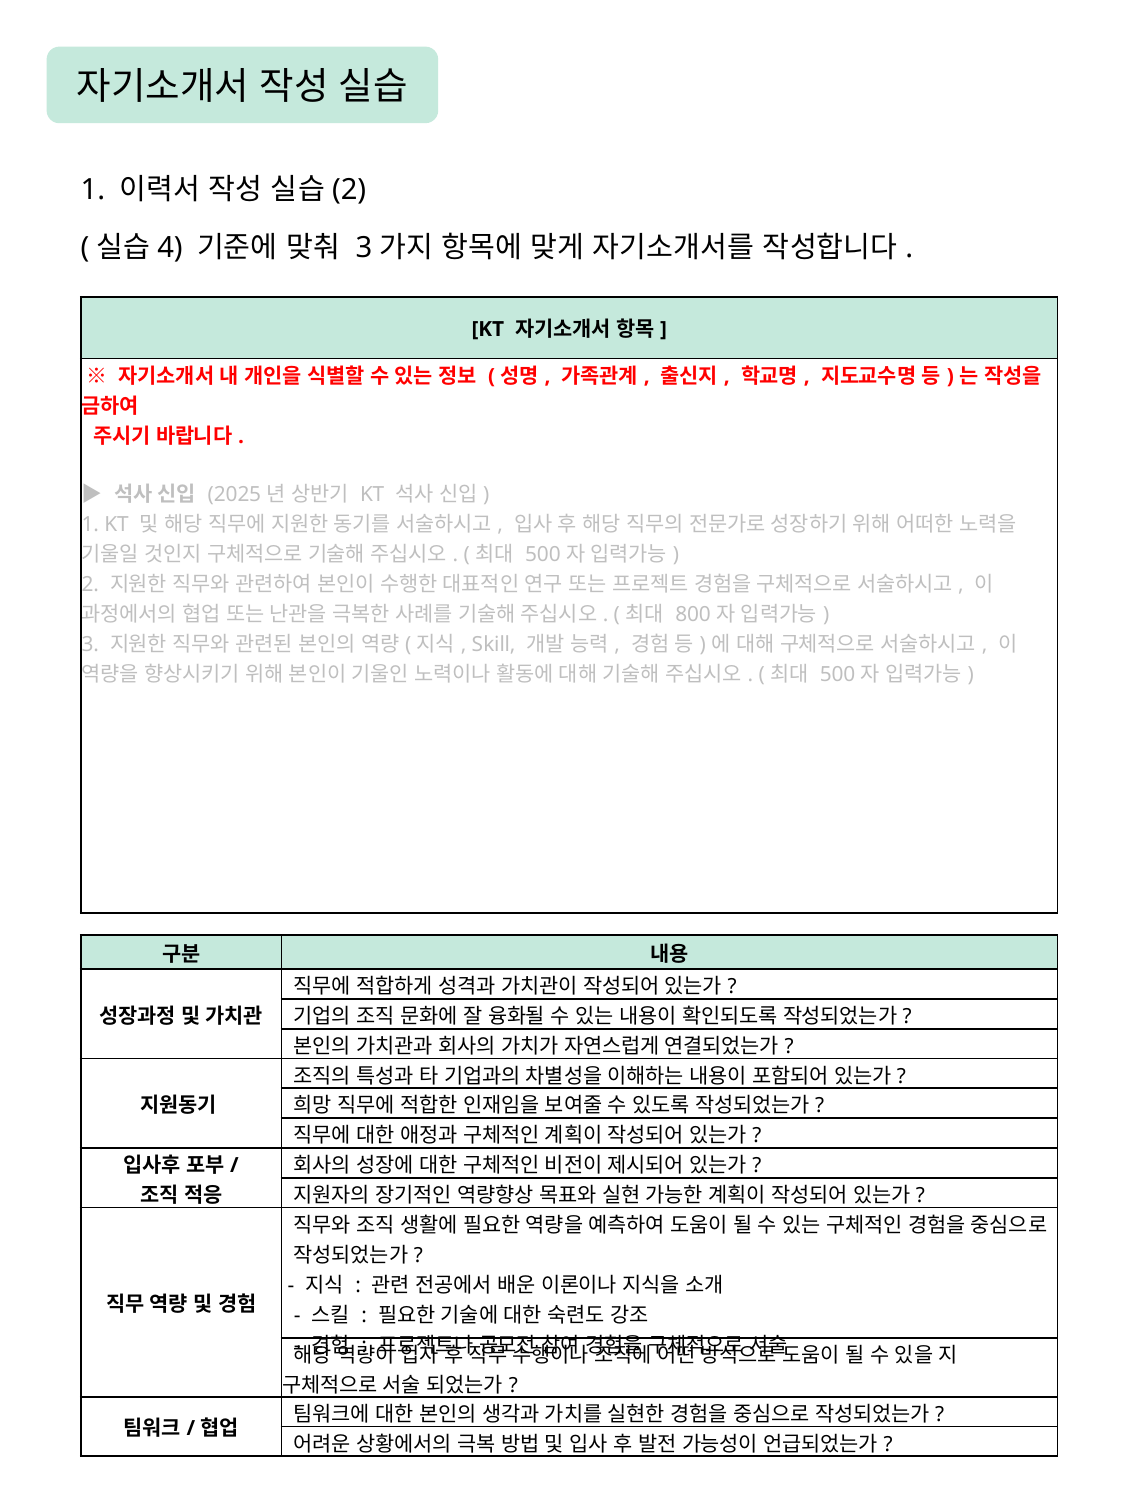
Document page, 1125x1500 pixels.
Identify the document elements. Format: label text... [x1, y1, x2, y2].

table_cell 본인의 가치관과 회사의 가치가 자연스럽게 연결되었는가? [282, 1030, 1057, 1058]
table_header 내용 [282, 936, 1057, 968]
table_header [KT 자기소개서 항목] [82, 298, 1057, 358]
table_cell 희망 직무에 적합한 인재임을 보여줄 수 있도록 작성되었는가? [282, 1089, 1057, 1117]
table_cell 기업의 조직 문화에 잘 융화될 수 있는 내용이 확인되도록 작성되었는가? [282, 1000, 1057, 1028]
table_cell 성장과정 및 가치관 [82, 970, 281, 1058]
table_cell 어려운 상황에서의 극복 방법 및 입사 후 발전 가능성이 언급되었는가? [282, 1427, 1057, 1455]
table_cell 회사의 성장에 대한 구체적인 비전이 제시되어 있는가? [282, 1149, 1057, 1177]
table_cell 해당 역량이 입사 후 직무 수행이나 조직에 어떤 방식으로 도움이 될 수 있을 지 구체적으로 서술 되었는가? [282, 1339, 1057, 1396]
text_box 자기소개서 작성 실습 [45, 45, 440, 125]
text_box (실습4) 기준에 맞춰 3가지 항목에 맞게 자기소개서를 작성합니다. [65, 220, 1058, 271]
table_cell 팀워크에 대한 본인의 생각과 가치를 실현한 경험을 중심으로 작성되었는가? [282, 1398, 1057, 1426]
table_header 구분 [82, 936, 281, 968]
table_cell 직무 역량 및 경험 [82, 1208, 281, 1396]
table_cell 직무에 대한 애정과 구체적인 계획이 작성되어 있는가? [282, 1119, 1057, 1147]
table_cell 입사후 포부/ 조직 적응 [82, 1149, 281, 1207]
table_cell 조직의 특성과 타 기업과의 차별성을 이해하는 내용이 포함되어 있는가? [282, 1059, 1057, 1087]
table_cell ※ 자기소개서 내 개인을 식별할 수 있는 정보 (성명, 가족관계, 출신지, 학교명, 지도교수명 등)는 작성을 금하여 주시기 바랍니다. ▶ 석사 신입 (2025년 상반기 KT 석사 신입) 1. KT 및 해당 직무에 지원한 동기를 서술하시고, 입사 후 해당 직무의 전문가로 성장하기 위해 어떠한 노력을 기울일 것인지 구체적으로 기술해 주십시오. (최대 500자 입력가능) 2. 지원한 직무와 관련하여 본인이 수행한 대표적인 연구 또는 프로젝트 경험을 구체적으로 서술하시고, 이 과정에서의 협업 또는 난관을 극복한 사례를 기술해 주십시오. (최대 800자 입력가능) 3. 지원한 직무와 관련된 본인의 역량(지식, Skill, 개발 능력, 경험 등)에 대해 구체적으로 서술하시고, 이 역량을 향상시키기 위해 본인이 기울인 노력이나 활동에 대해 기술해 주십시오. (최대 500자 입력가능) [82, 359, 1057, 912]
table_cell 직무와 조직 생활에 필요한 역량을 예측하여 도움이 될 수 있는 구체적인 경험을 중심으로 작성되었는가? - 지식 : 관련 전공에서 배운 이론이나 지식을 소개 - 스킬 : 필요한 기술에 대한 숙련도 강조 - 경험 : 프로젝트나 공모전 참여 경험을 구체적으로 서술 [282, 1208, 1057, 1337]
table_cell 직무에 적합하게 성격과 가치관이 작성되어 있는가? [282, 970, 1057, 998]
text_box 1. 이력서 작성 실습(2) [65, 163, 550, 213]
table_cell 지원자의 장기적인 역량향상 목표와 실현 가능한 계획이 작성되어 있는가? [282, 1179, 1057, 1207]
table_cell 지원동기 [82, 1059, 281, 1147]
table_cell 팀워크/협업 [82, 1398, 281, 1455]
